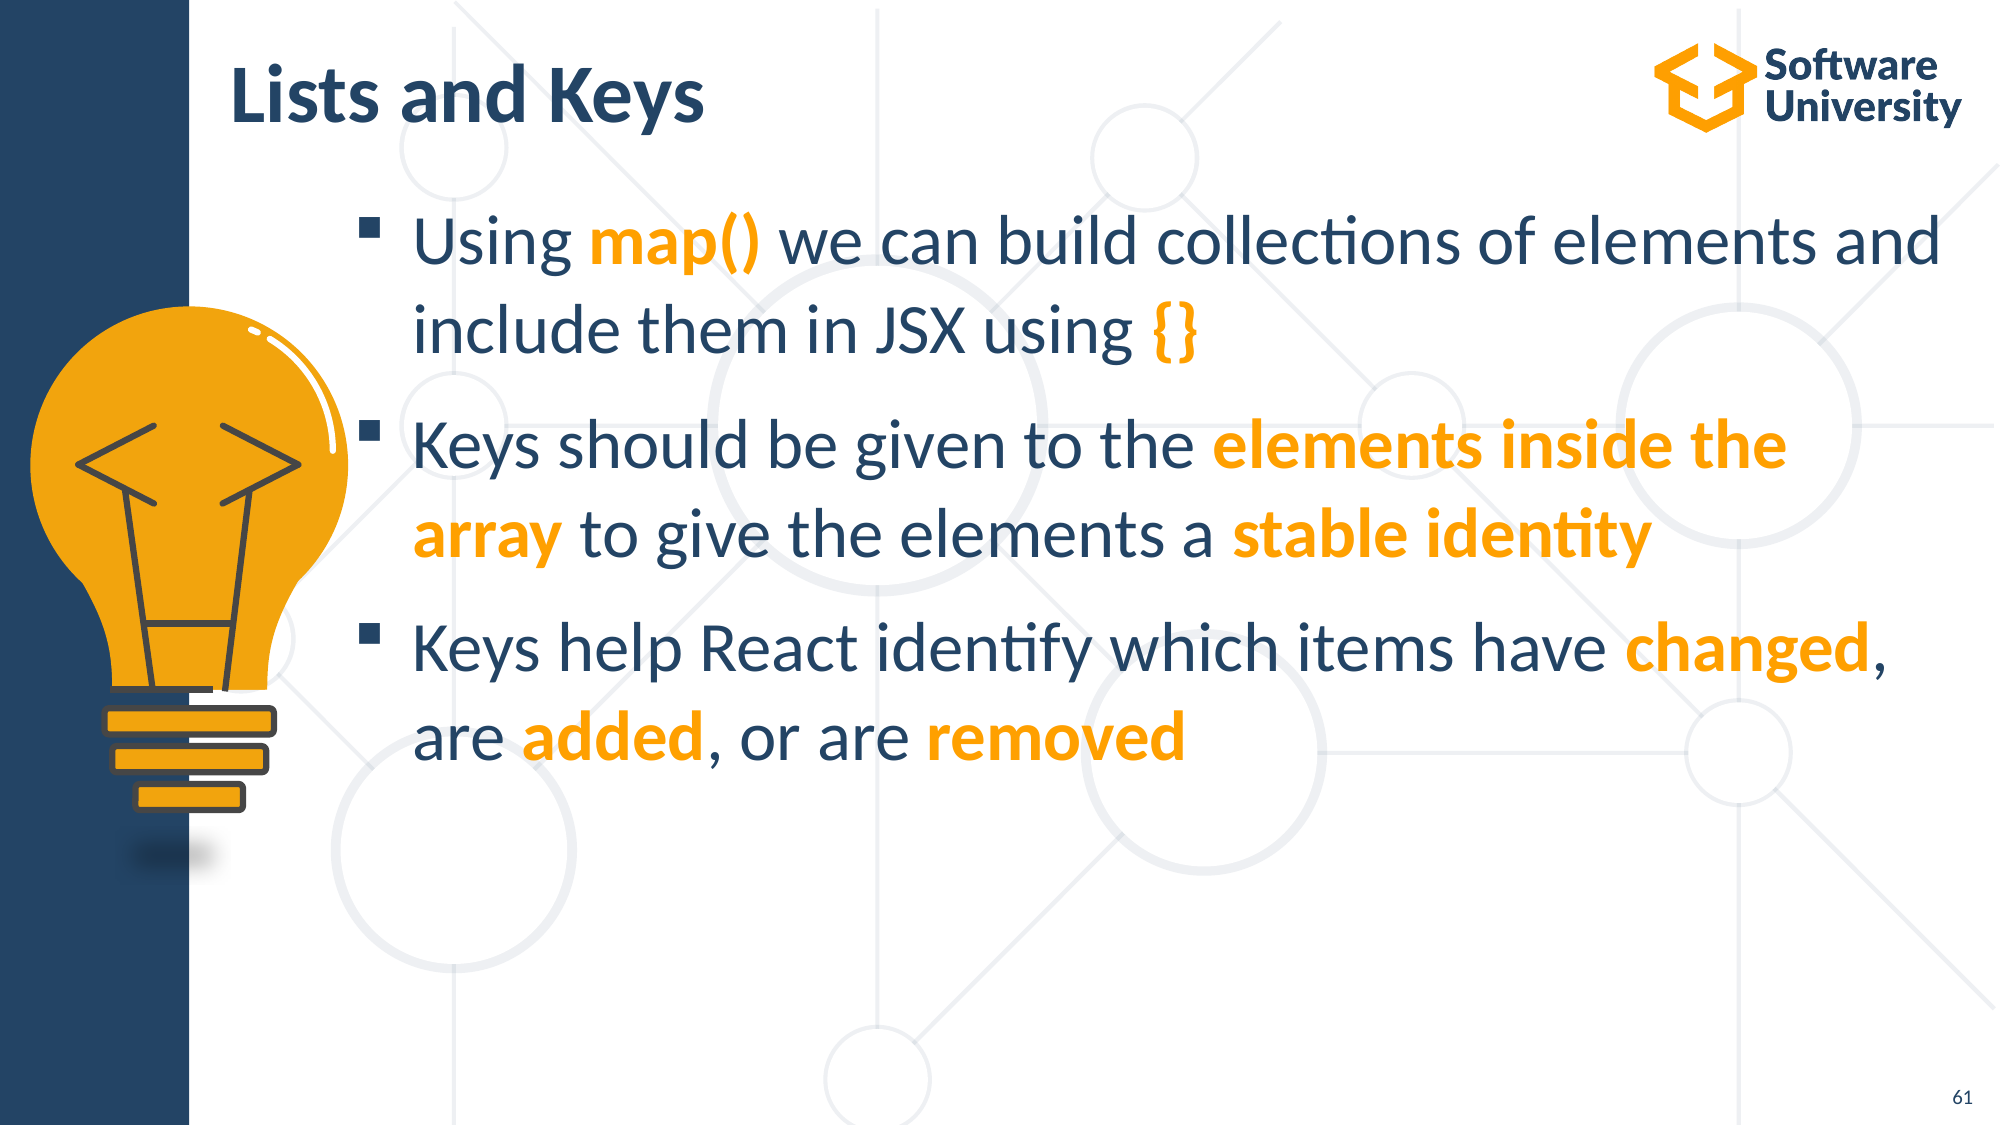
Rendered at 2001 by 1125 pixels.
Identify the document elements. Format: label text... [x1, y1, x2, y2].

list Using map() we can build collections of elements and include them in JSX using {} Keys should be given to the elements inside the array to give the elements a stable identity Keys help React identify which items have changed, are added, or are removed [335, 183, 1968, 1094]
title Lists and Keys [212, 16, 1628, 162]
picture [1641, 31, 1973, 145]
text_box 61 [1927, 1067, 1989, 1117]
